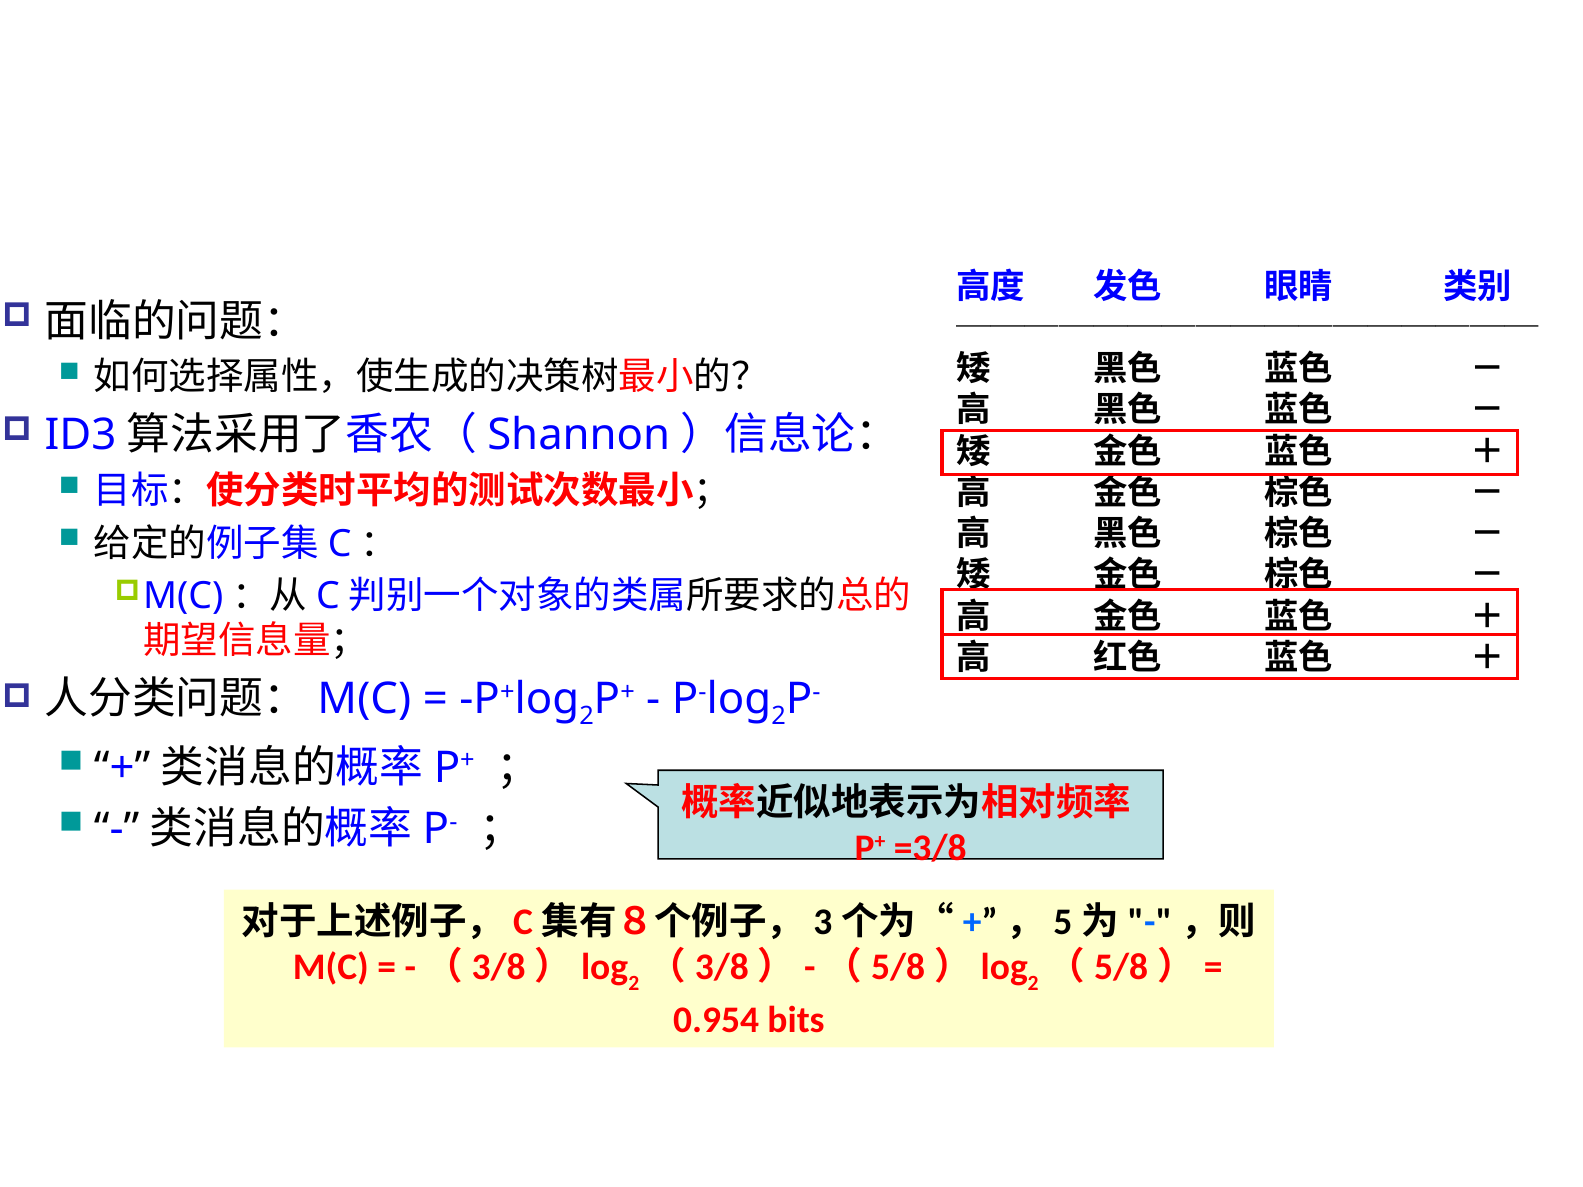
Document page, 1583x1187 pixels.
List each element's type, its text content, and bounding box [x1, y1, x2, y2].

text_box 高度 发色 眼睛 类别 ───────────────── 矮 黑色 蓝色 － 高 黑色 蓝色 － 矮 金色 蓝色 ＋ 高 金色 棕色 － 高 黑色 棕色 － 矮 金色 棕色 － 高 金色 蓝色 ＋ 高 红色 蓝色 ＋ [941, 256, 1580, 684]
text_box 概率近似地表示为相对频率P+ =3/8 [626, 770, 1164, 859]
text_box [942, 430, 1518, 475]
text_box [942, 589, 1518, 634]
text_box [942, 634, 1518, 679]
text_box 对于上述例子，C集有８个例子，3个为“+”，5为"-"，则 M(C) = -（3/8）log2（3/8）-（5/8）log2（5/8）= 0.954 bits [223, 889, 1274, 1048]
text_box 面临的问题： 如何选择属性，使生成的决策树最小的？ ID3算法采用了香农（Shannon）信息论： 目标：使分类时平均的测试次数最小； 给定的例子集C： M(C)：从C判别一个对象的类属所要求的总的期望信息量； 人分类问题：M(C) = -P+log2P+ - P-log2P- “+”类消息的概率P+ ； “-”类消息的概率P- ； [0, 286, 942, 1093]
